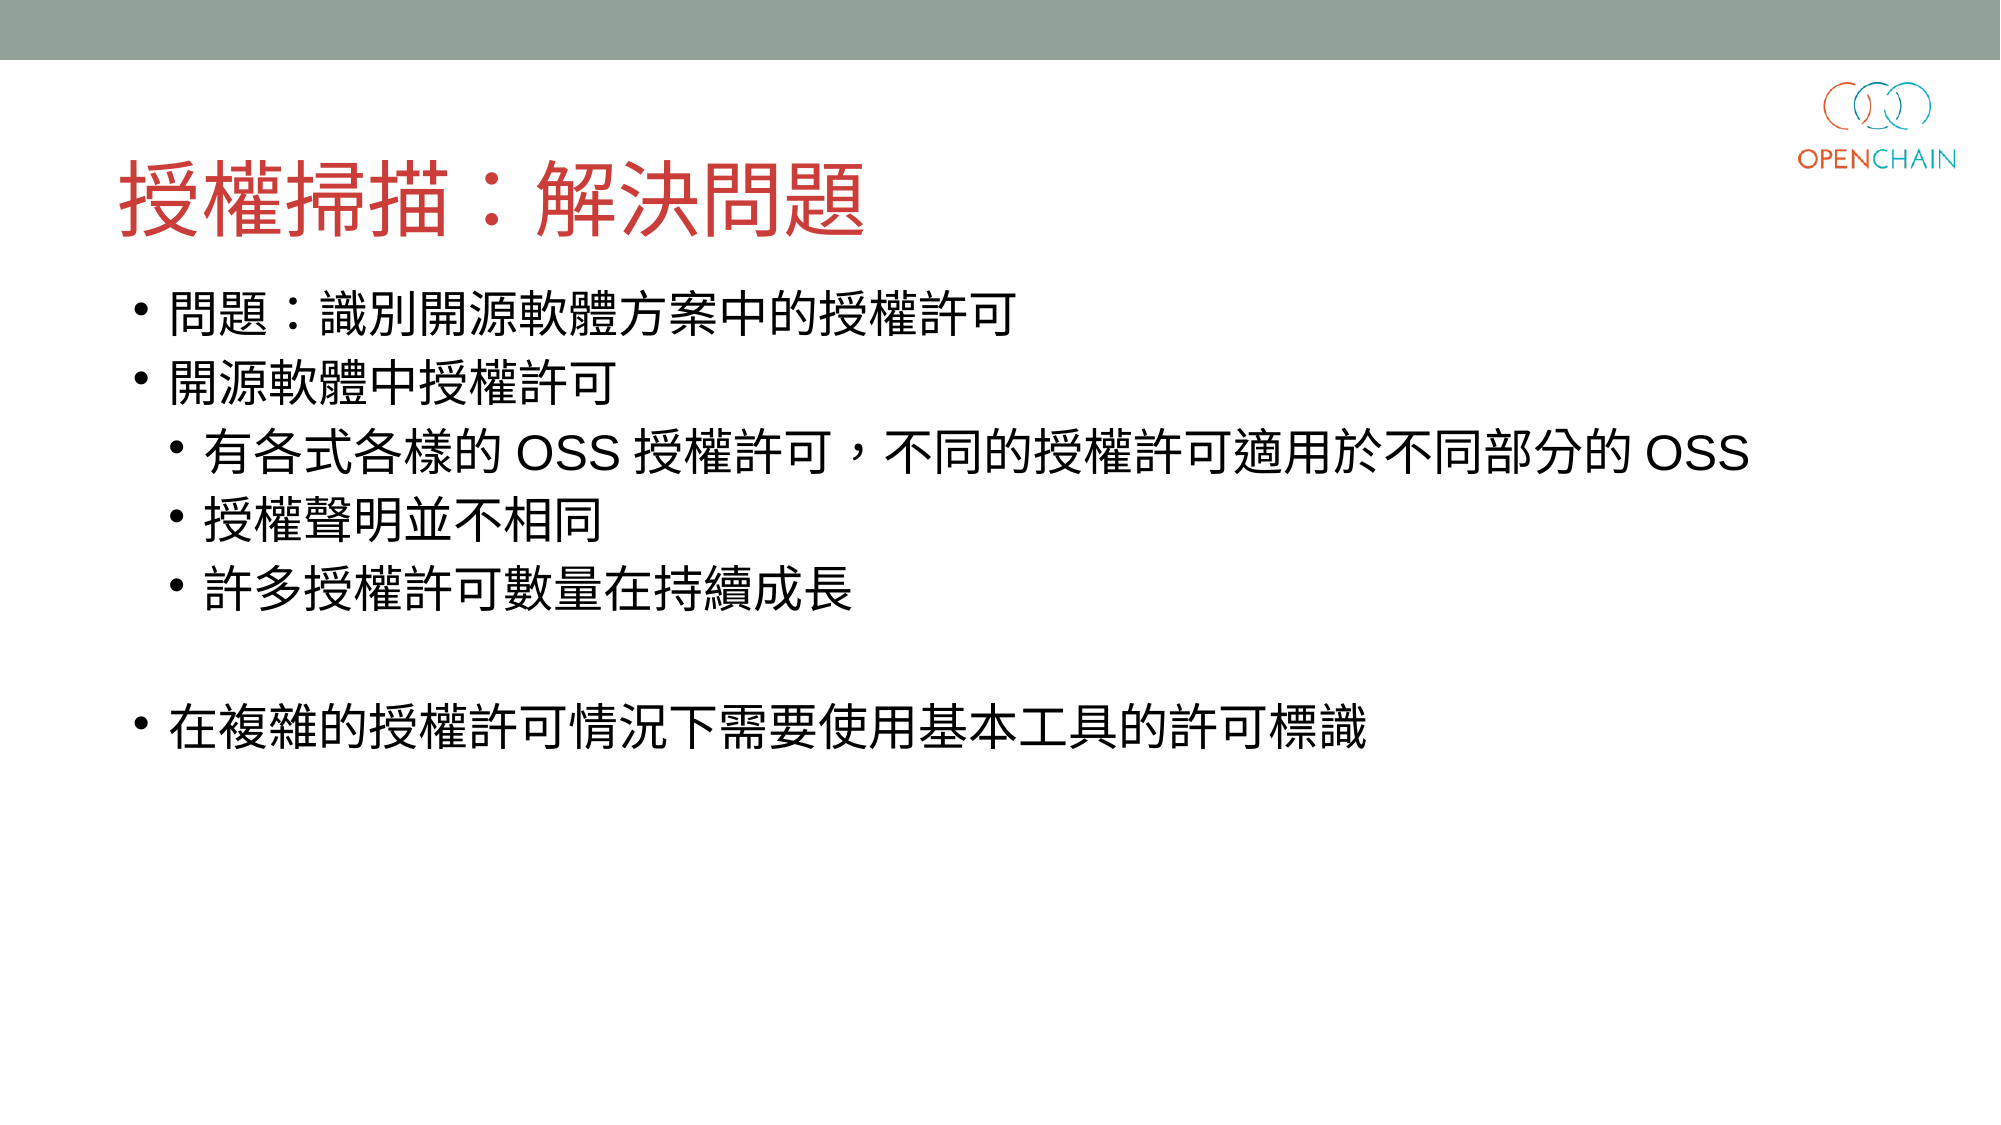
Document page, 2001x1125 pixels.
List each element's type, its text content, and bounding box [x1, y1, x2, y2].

picture [1798, 82, 1955, 169]
text_box 授權掃描：解決問題 [117, 121, 1900, 247]
text_box 問題：識別開源軟體方案中的授權許可 開源軟體中授權許可 有各式各樣的OSS授權許可，不同的授權許可適用於不同部分的OSS 授權聲明並不相同 許多授權許可數量在持續成長 在複雜的授權許可情況下需要使用基本工具的許可標識 [118, 265, 1929, 1004]
